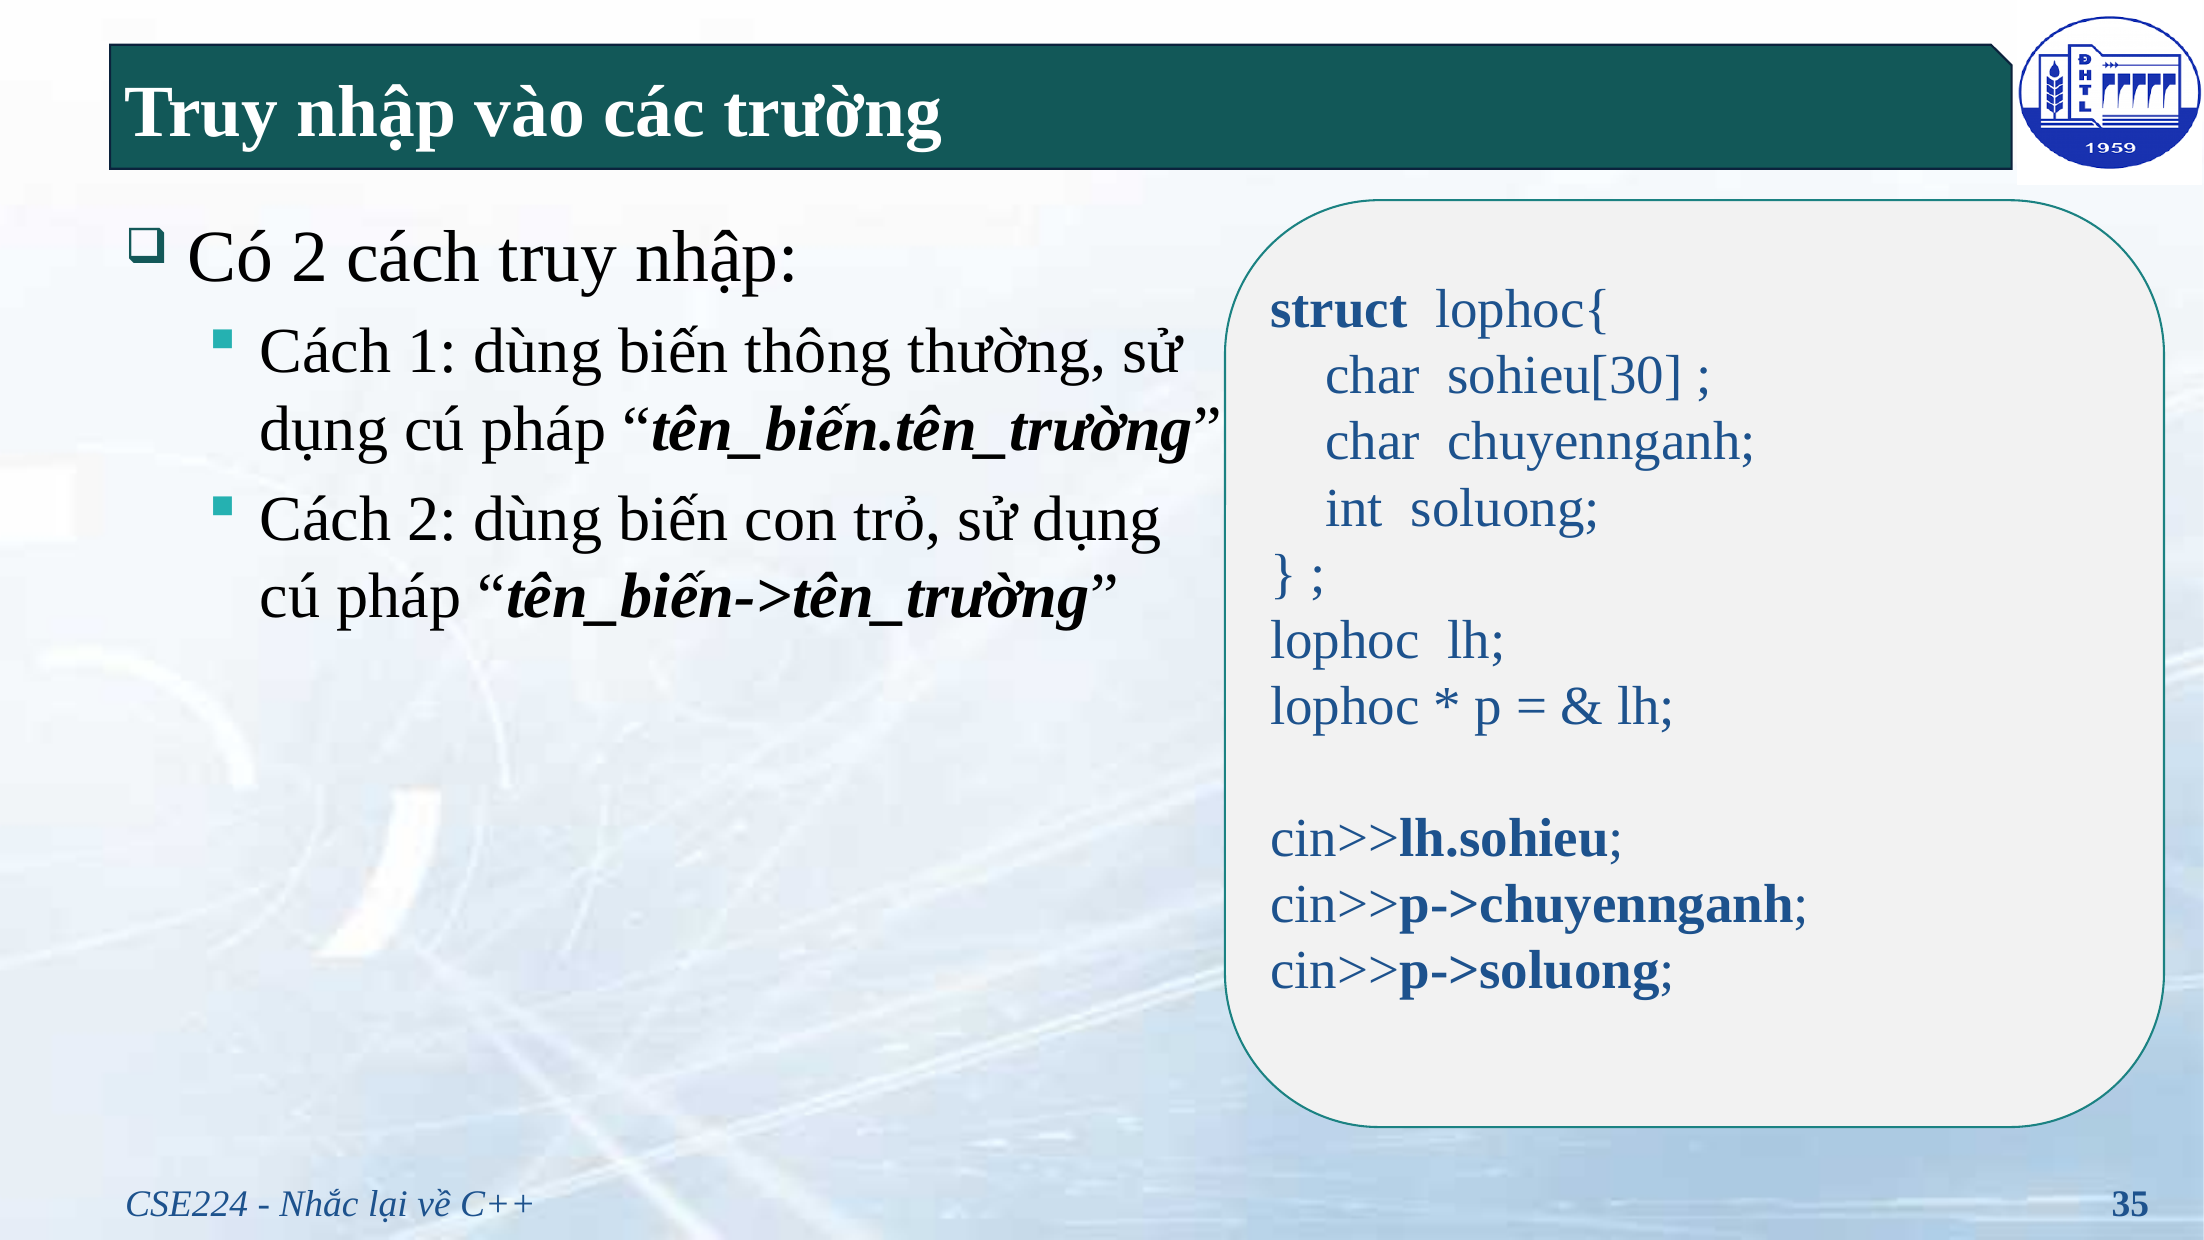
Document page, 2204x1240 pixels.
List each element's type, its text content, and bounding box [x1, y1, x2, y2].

slide_number 35 [1649, 1171, 2165, 1230]
list Có 2 cách truy nhập: Cách 1: dùng biến thông thường, sử dụng cú pháp “tên_biến.tên_trường” Cách 2: dùng biến con trỏ, sử dụng cú pháp “tên_biến->tên_trường” [110, 200, 1252, 1129]
text_box struct lophoc{ char sohieu[30] ; char chuyennganh; int soluong; } ; lophoc lh; lophoc * p = & lh; cin>>lh.sohieu; cin>>p->chuyennganh; cin>>p->soluong; [1223, 199, 2166, 1129]
picture [0, 0, 2204, 1240]
footer CSE224 - Nhắc lại về C++ [110, 1171, 808, 1230]
title Truy nhập vào các trường [109, 55, 2002, 158]
